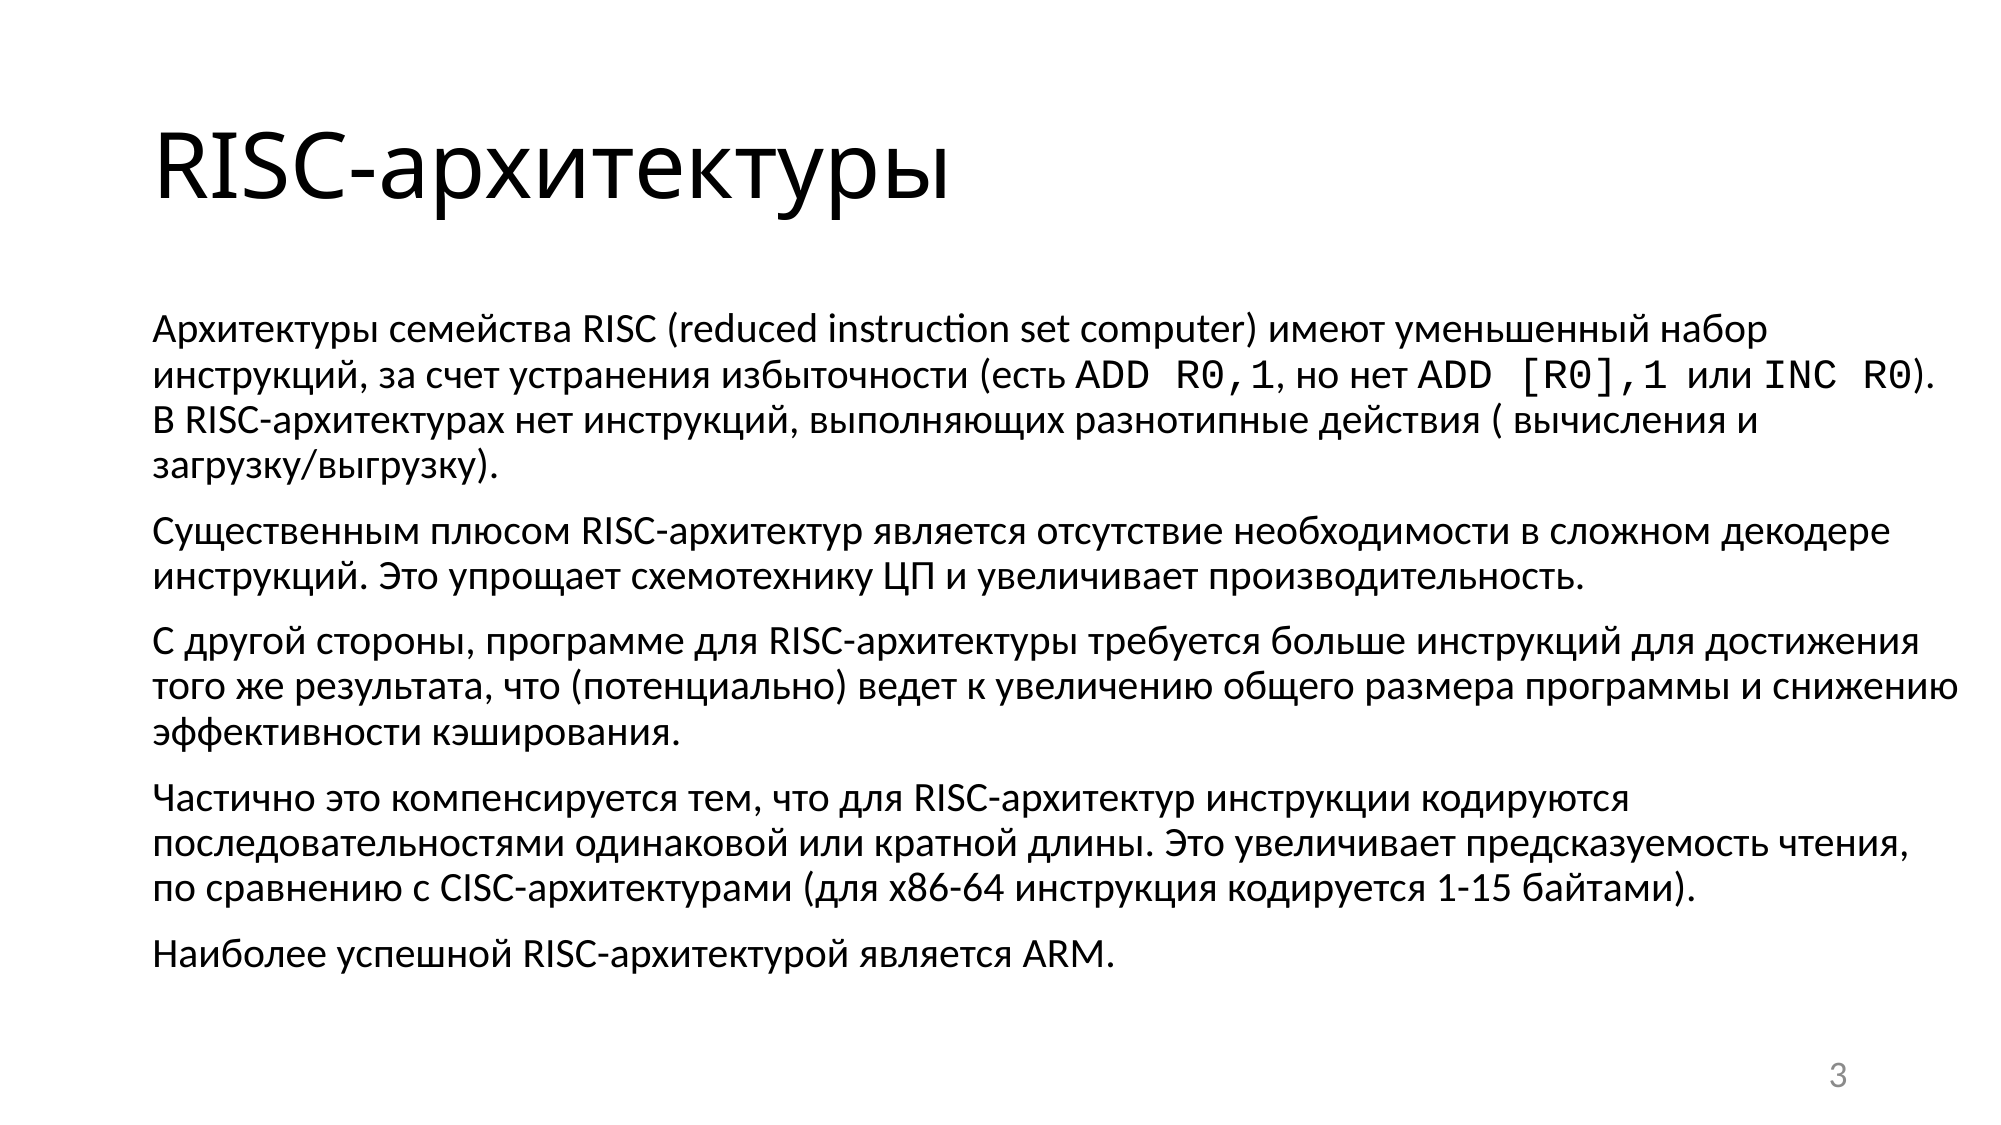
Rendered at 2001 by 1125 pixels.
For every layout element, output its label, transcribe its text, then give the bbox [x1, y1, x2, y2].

list Архитектуры семейства RISC (reduced instruction set computer) имеют уменьшенный набор инструкций, за счет устранения избыточности (есть ADD R0,1, но нет ADD [R0],1 или INC R0). В RISC-архитектурах нет инструкций, выполняющих разнотипные действия ( вычисления и загрузку/выгрузку). Существенным плюсом RISC-архитектур является отсутствие необходимости в сложном декодере инструкций. Это упрощает схемотехнику ЦП и увеличивает производительность. С другой стороны, программе для RISC-архитектуры требуется больше инструкций для достижения того же результата, что (потенциально) ведет к увеличению общего размера программы и снижению эффективности кэширования. Частично это компенсируется тем, что для RISC-архитектур инструкции кодируются последовательностями одинаковой или кратной длины. Это увеличивает предсказуемость чтения, по сравнению с CISC-архитектурами (для x86-64 инструкция кодируется 1-15 байтами). Наиболее успешной RISC-архитектурой является ARM. [137, 299, 1975, 1090]
slide_number 3 [1412, 1042, 1863, 1103]
title RISC-архитектуры [137, 59, 1863, 278]
